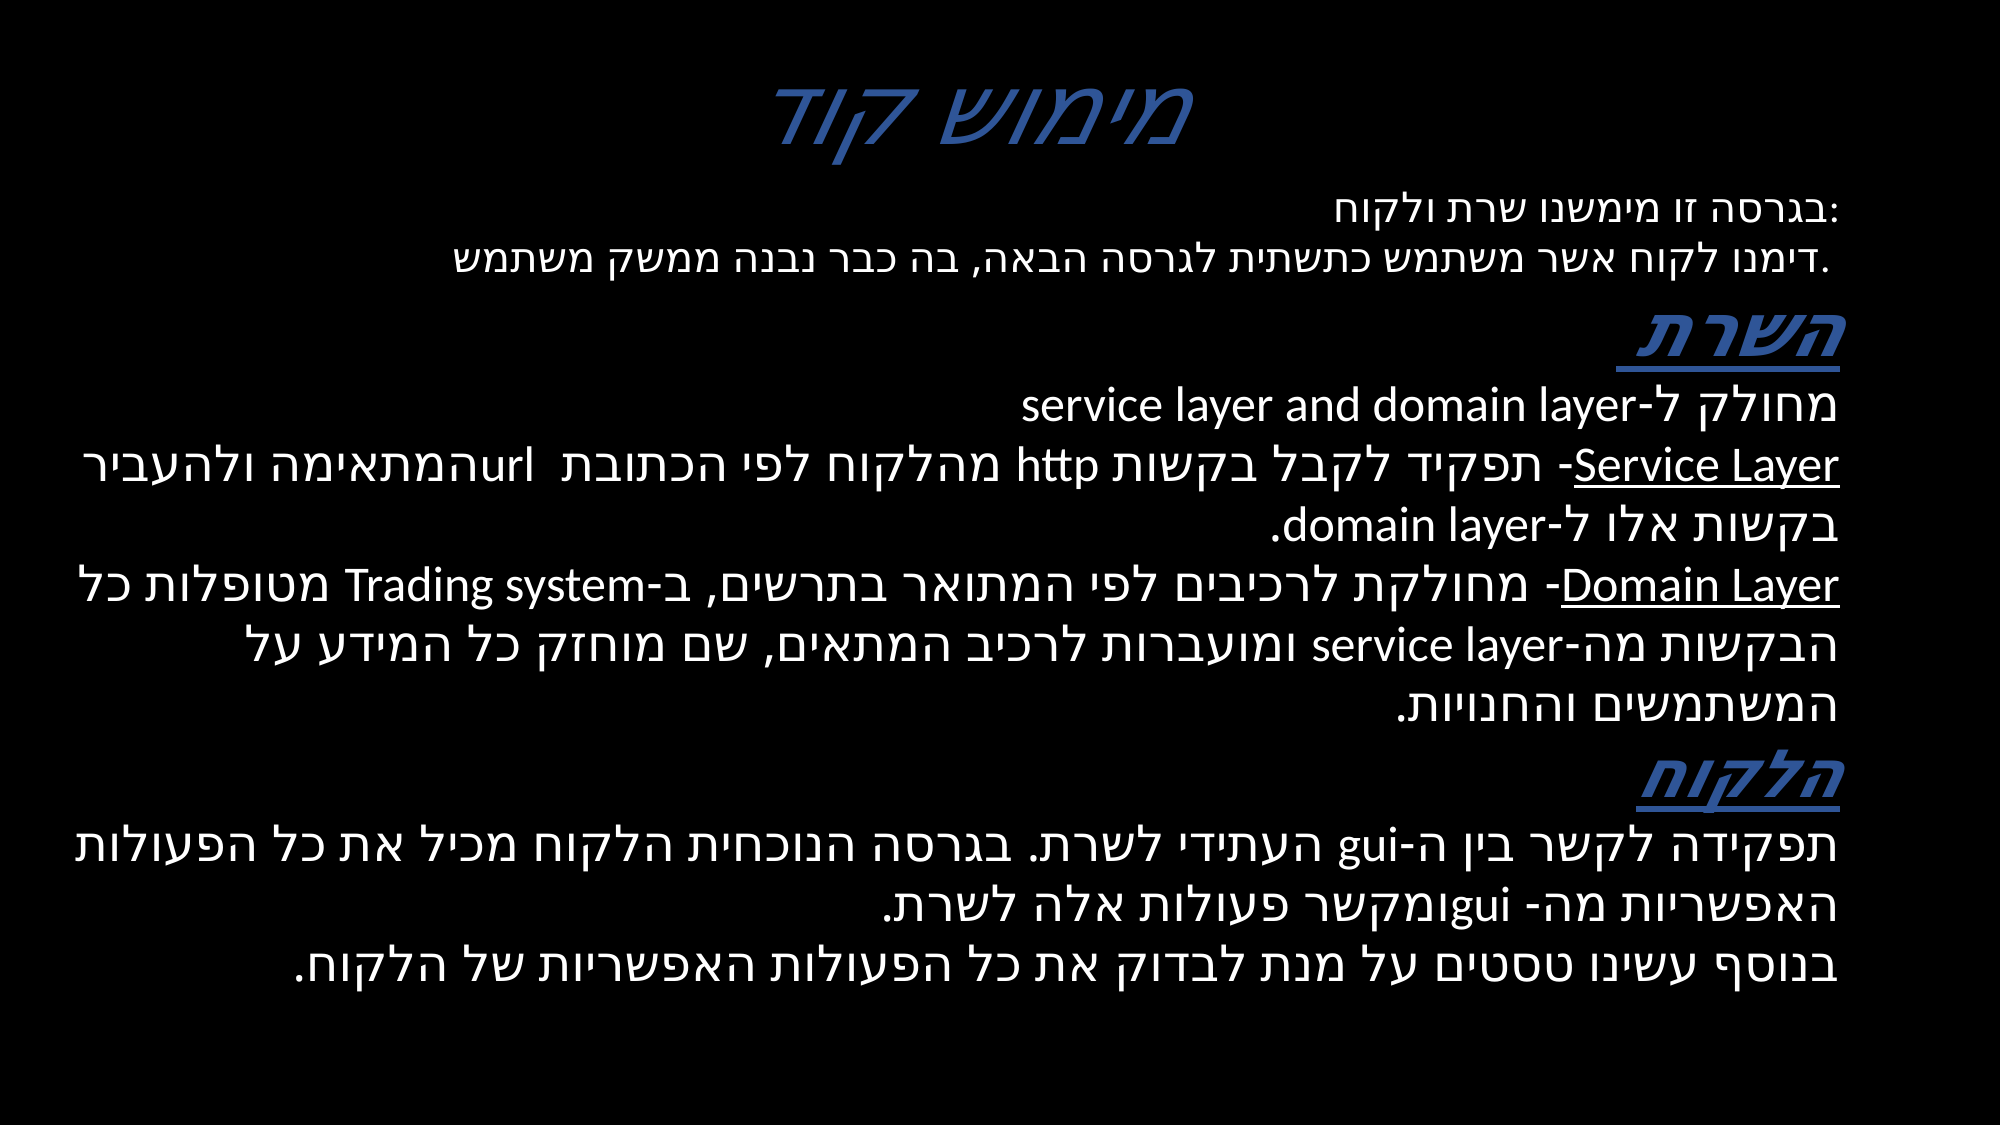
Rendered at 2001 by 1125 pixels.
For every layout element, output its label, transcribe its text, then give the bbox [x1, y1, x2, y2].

text_box בגרסה זו מימשנו שרת ולקוח: דימנו לקוח אשר משתמש כתשתית לגרסה הבאה, בה כבר נבנה ממשק משתמש. השרת מחולק ל-service layer and domain layer Service Layer- תפקיד לקבל בקשות http מהלקוח לפי הכתובת urlהמתאימה ולהעביר בקשות אלו ל-domain layer. Domain Layer- מחולקת לרכיבים לפי המתואר בתרשים, ב-Trading system מטופלות כל הבקשות מה-service layer ומועברות לרכיב המתאים, שם מוחזק כל המידע על המשתמשים והחנויות. הלקוח תפקידה לקשר בין ה-gui העתידי לשרת. בגרסה הנוכחית הלקוח מכיל את כל הפעולות האפשריות מה- guiומקשר פעולות אלה לשרת. בנוסף עשינו טסטים על מנת לבדוק את כל הפעולות האפשריות של הלקוח. [52, 173, 1855, 999]
text_box מימוש קוד [362, 37, 1573, 173]
